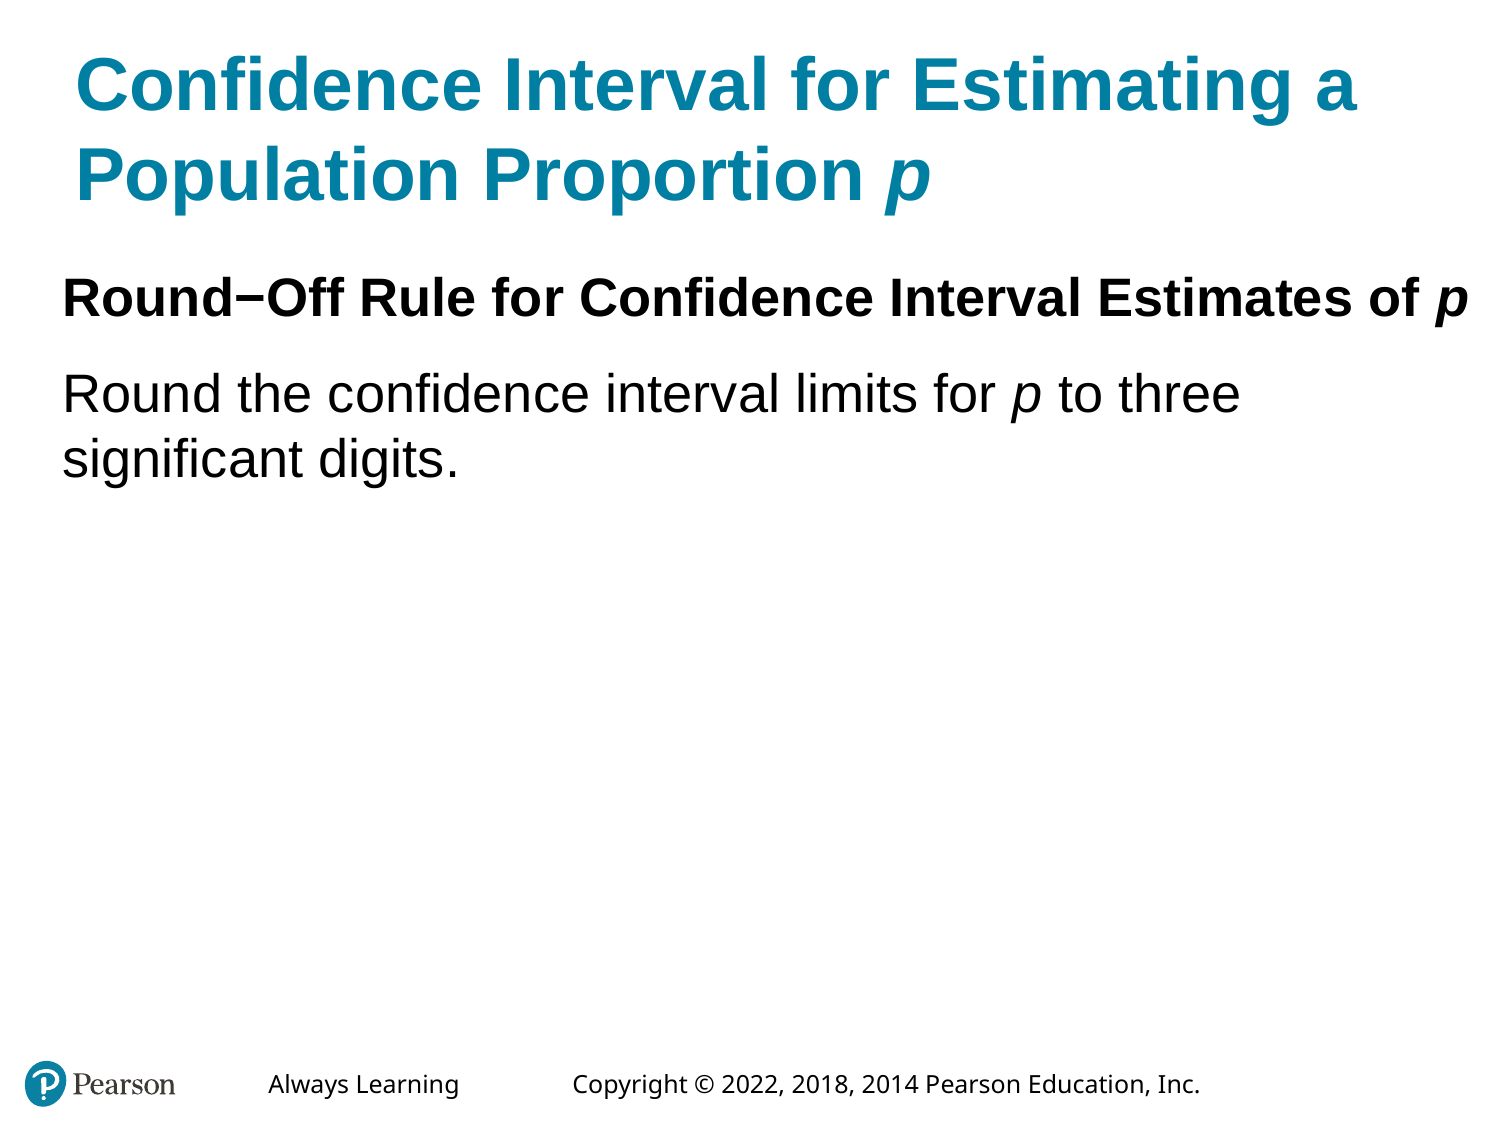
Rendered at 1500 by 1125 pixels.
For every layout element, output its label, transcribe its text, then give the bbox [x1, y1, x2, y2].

title Confidence Interval for Estimating a Population Proportion p [75, 35, 1425, 216]
list Round−Off Rule for Confidence Interval Estimates of p Round the confidence interval limits for p to three significant digits. [62, 262, 1488, 563]
